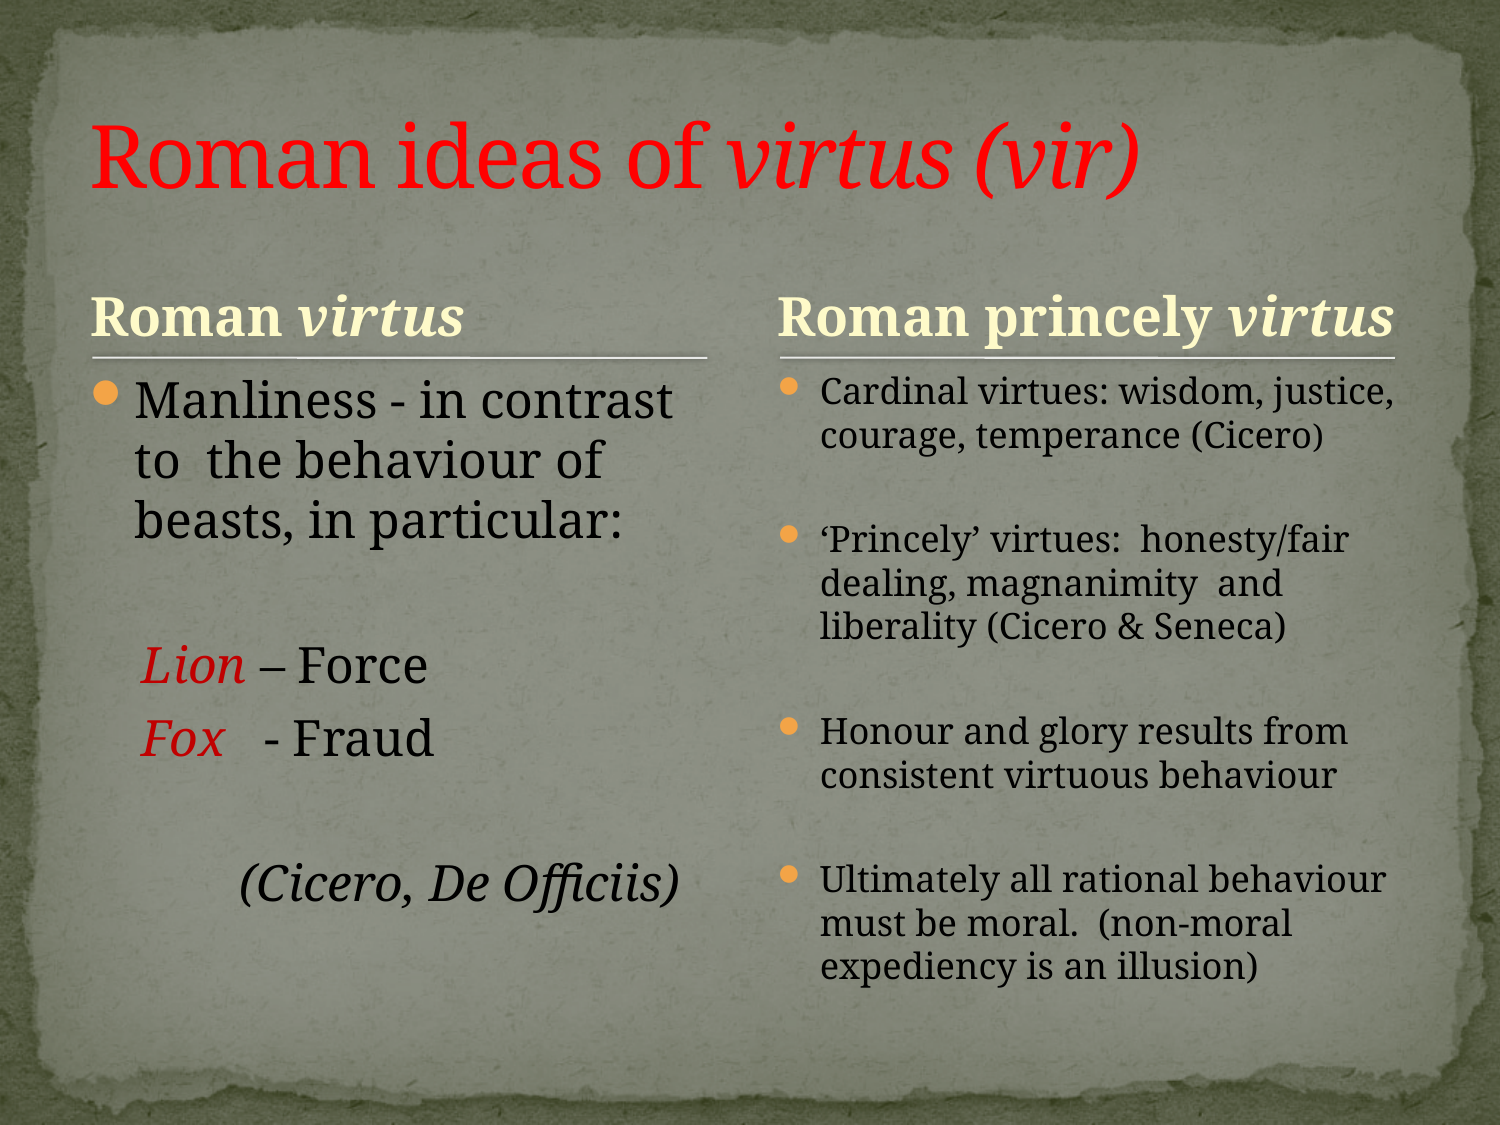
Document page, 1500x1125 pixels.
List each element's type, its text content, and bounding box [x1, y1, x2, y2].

title Roman ideas of virtus (vir) [74, 25, 1425, 213]
list Manliness - in contrast to the behaviour of beasts, in particular: Lion – Force Fox - Fraud (Cicero, De Officiis) [75, 361, 738, 1004]
list Cardinal virtues: wisdom, justice, courage, temperance (Cicero) ‘Princely’ virtues: honesty/fair dealing, magnanimity and liberality (Cicero & Seneca) Honour and glory results from consistent virtuous behaviour Ultimately all rational behaviour must be moral. (non-moral expediency is an illusion) [762, 361, 1426, 1004]
list Roman virtus [73, 228, 740, 357]
list Roman princely virtus [760, 228, 1427, 357]
